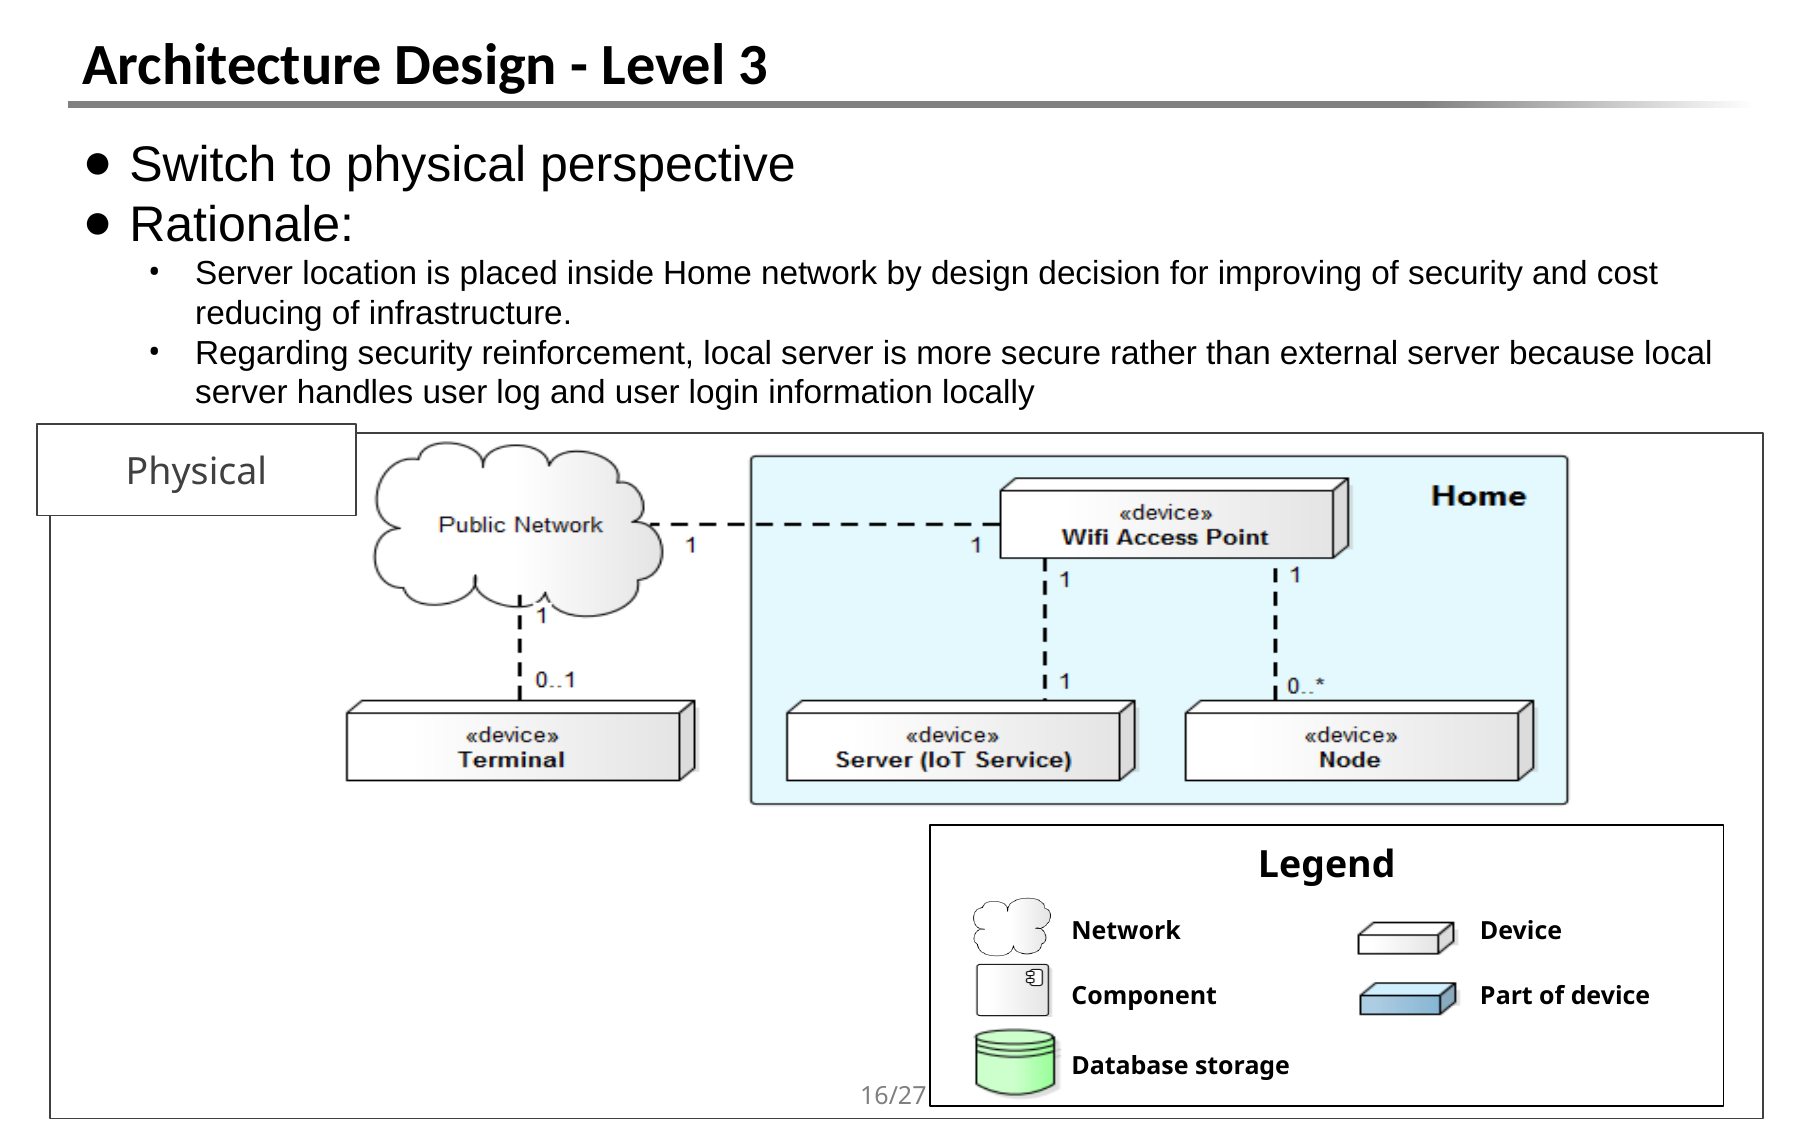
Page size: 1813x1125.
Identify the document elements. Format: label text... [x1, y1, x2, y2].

text_box Physical [35, 422, 358, 518]
title Appendix - Quality Attribute Scenario [316, 433, 1581, 1078]
text_box [1582, 431, 1765, 823]
picture [319, 426, 1580, 817]
title Architecture Design - Level 3 [67, 20, 1757, 101]
text_box [48, 518, 1765, 1121]
slide_number 16/27 [811, 1078, 975, 1115]
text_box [929, 824, 1813, 1107]
list Switch to physical perspective Rationale: Server location is placed inside Home network by design decision for improving of security and cost reducing of infrastructure. Regarding security reinforcement, local server is more secure rather than external server because local server handles user log and user login information locally [48, 115, 1738, 431]
